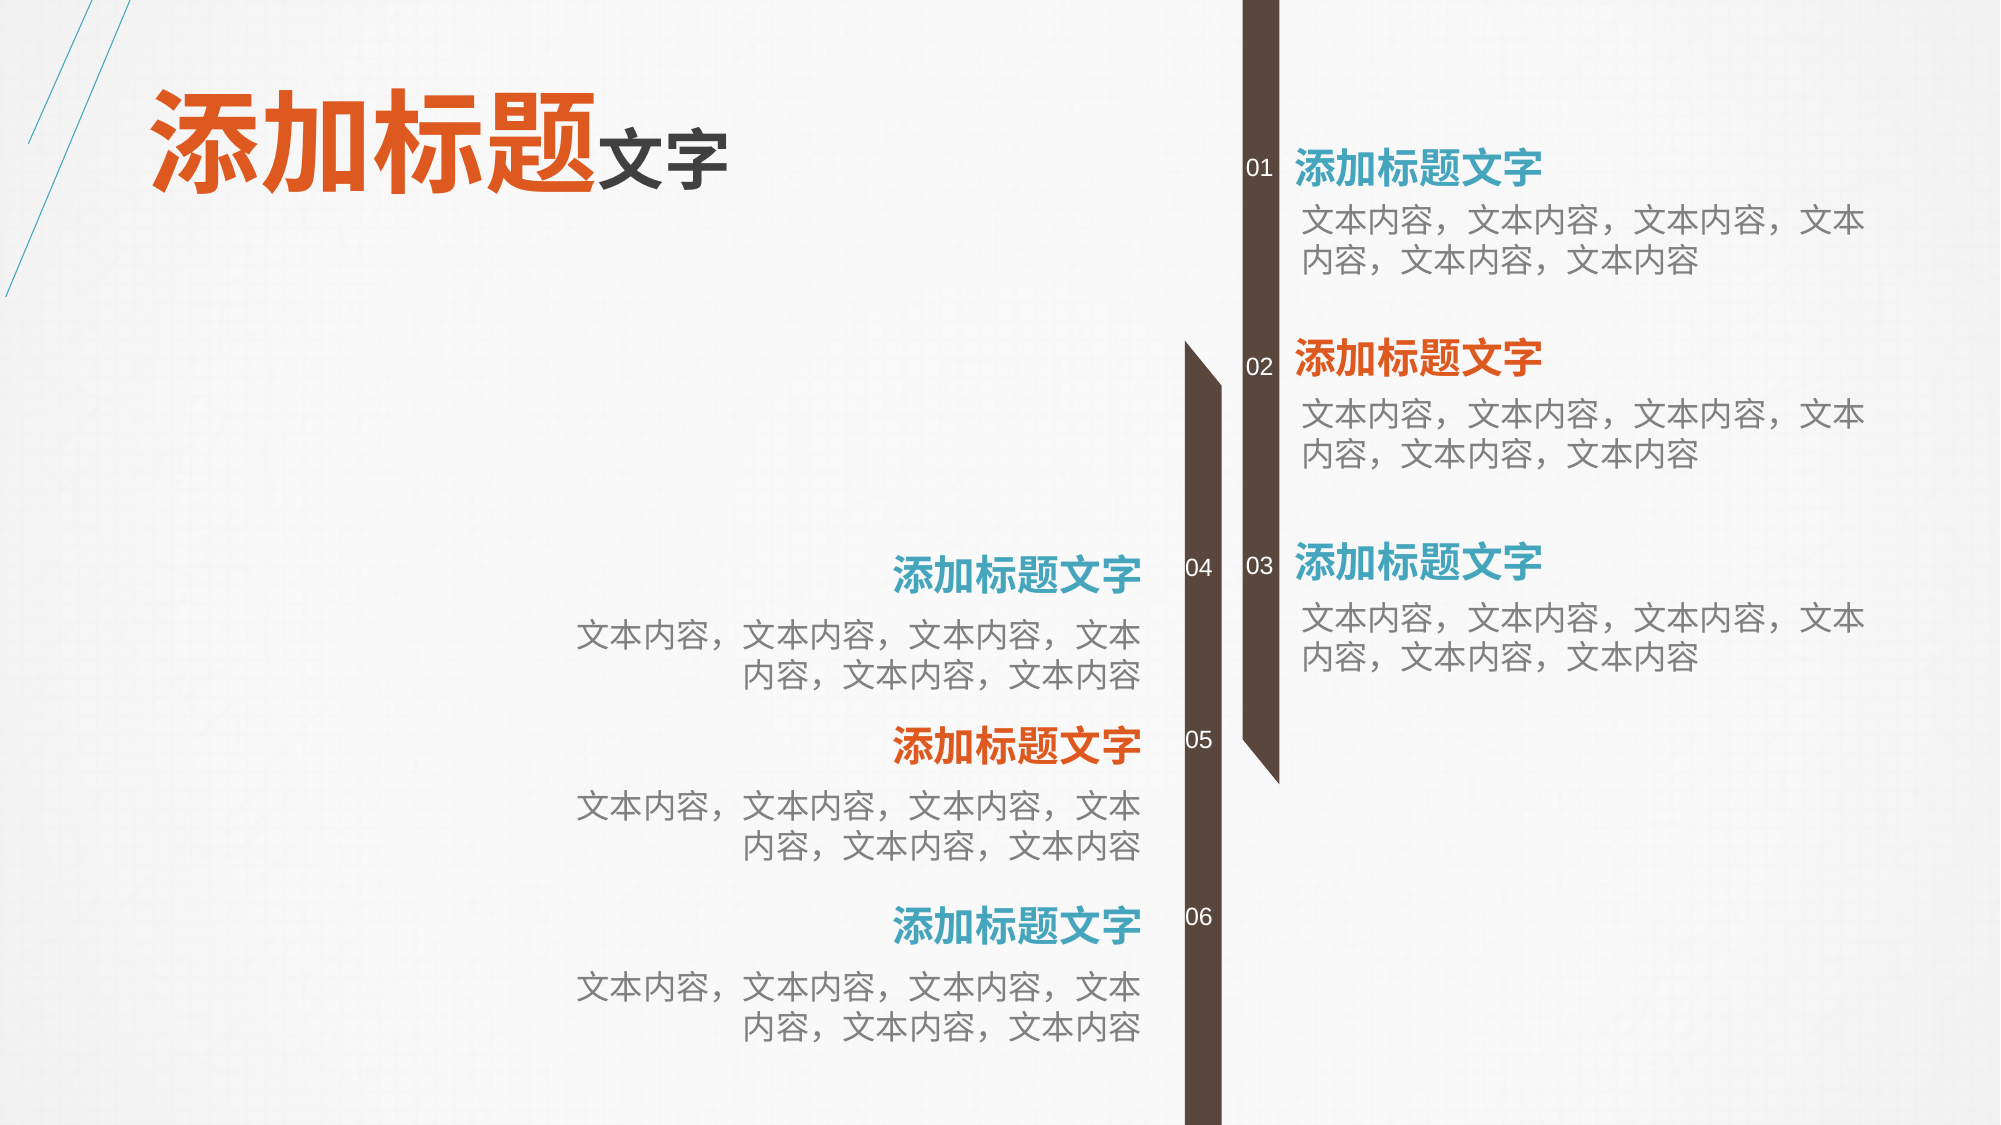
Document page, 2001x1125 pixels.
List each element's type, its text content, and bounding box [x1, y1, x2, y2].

text_box 添加标题文字 [1279, 134, 1563, 200]
text_box 02 [1231, 342, 1279, 388]
text_box 05 [1170, 716, 1240, 761]
text_box [1241, 0, 1281, 143]
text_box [5, 0, 131, 297]
text_box 添加标题文字 [877, 712, 1162, 777]
text_box [1183, 337, 1223, 544]
text_box [1241, 189, 1281, 342]
text_box [1183, 589, 1223, 716]
text_box [1183, 761, 1223, 892]
text_box 添加标题文字 [1279, 528, 1563, 594]
text_box 文本内容，文本内容，文本内容，文本内容，文本内容，文本内容 [532, 607, 1157, 702]
text_box 06 [1170, 892, 1240, 938]
text_box [1183, 938, 1223, 1125]
text_box 文本内容，文本内容，文本内容，文本内容，文本内容，文本内容 [1286, 589, 1911, 684]
text_box [1241, 587, 1281, 788]
text_box 添加标题文字 [877, 892, 1162, 958]
text_box 文本内容，文本内容，文本内容，文本内容，文本内容，文本内容 [1286, 385, 1911, 481]
text_box 04 [1170, 544, 1240, 589]
text_box 03 [1231, 541, 1279, 587]
text_box 添加标题文字 [877, 541, 1162, 606]
text_box 文本内容，文本内容，文本内容，文本内容，文本内容，文本内容 [532, 778, 1157, 873]
title 添加标题文字 [132, 72, 972, 225]
text_box 01 [1231, 143, 1279, 189]
text_box 文本内容，文本内容，文本内容，文本内容，文本内容，文本内容 [1286, 191, 1911, 287]
text_box [1241, 388, 1281, 541]
text_box 添加标题文字 [1279, 324, 1563, 390]
text_box 文本内容，文本内容，文本内容，文本内容，文本内容，文本内容 [532, 958, 1157, 1054]
